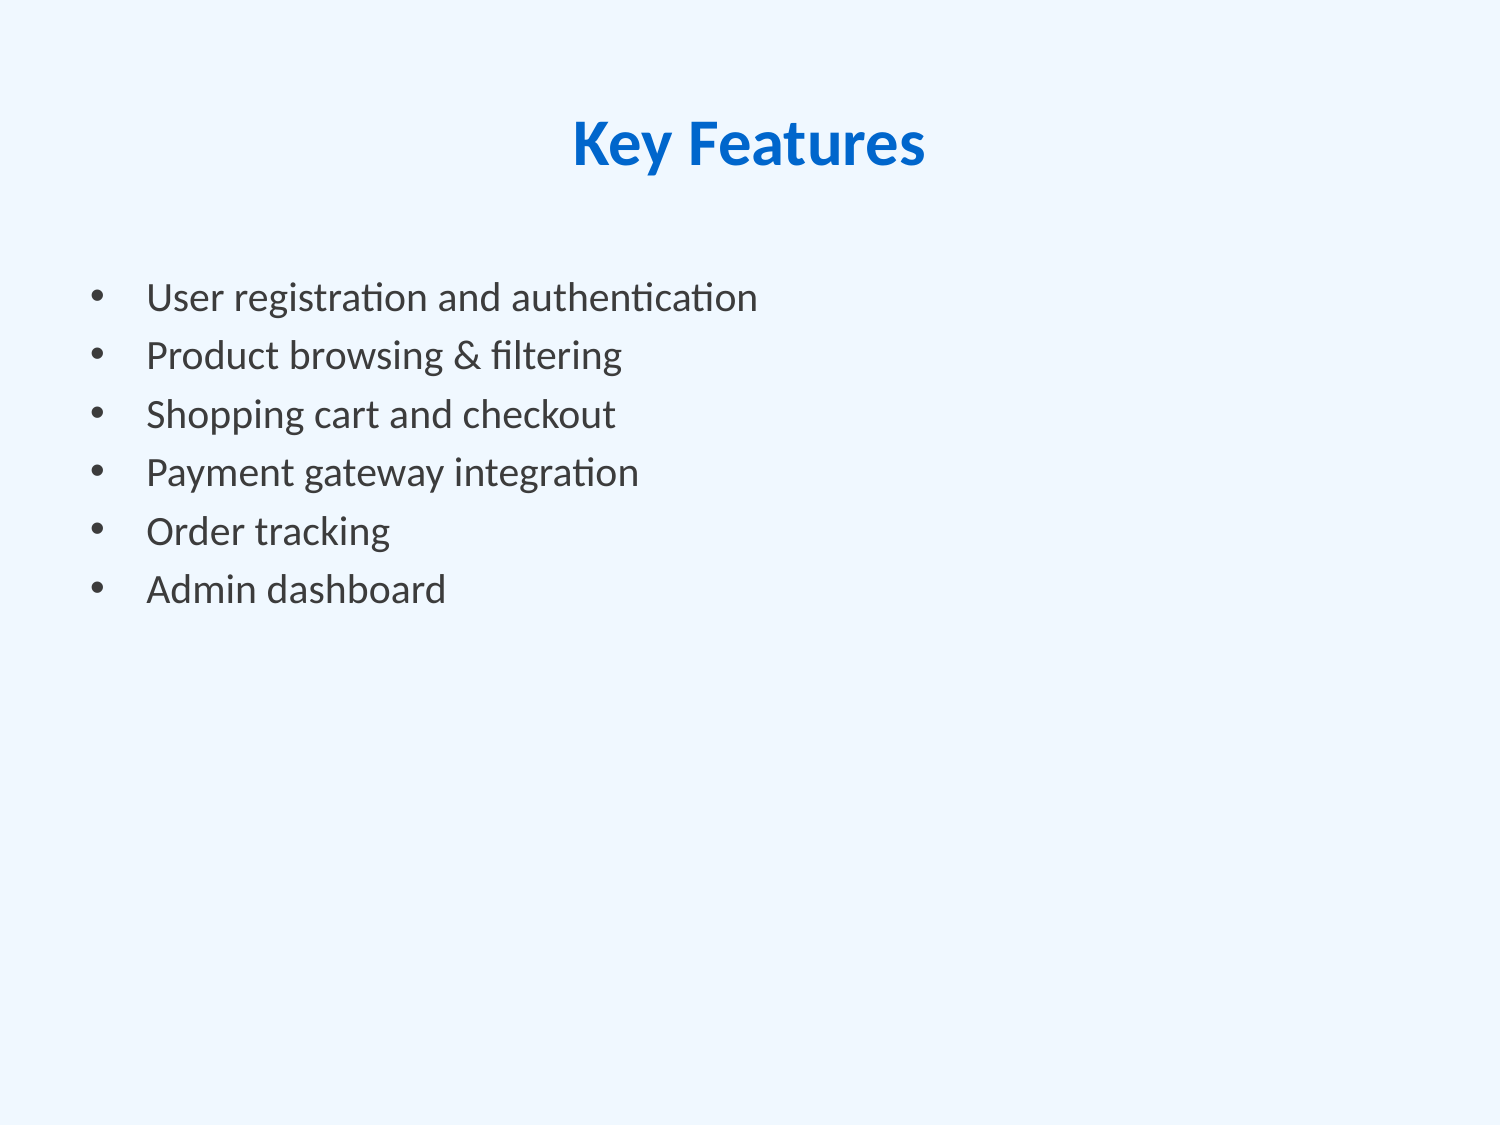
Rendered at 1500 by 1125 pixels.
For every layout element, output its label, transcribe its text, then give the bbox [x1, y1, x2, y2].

list User registration and authentication Product browsing & filtering Shopping cart and checkout Payment gateway integration Order tracking Admin dashboard [75, 262, 1425, 1005]
title Key Features [75, 45, 1425, 233]
